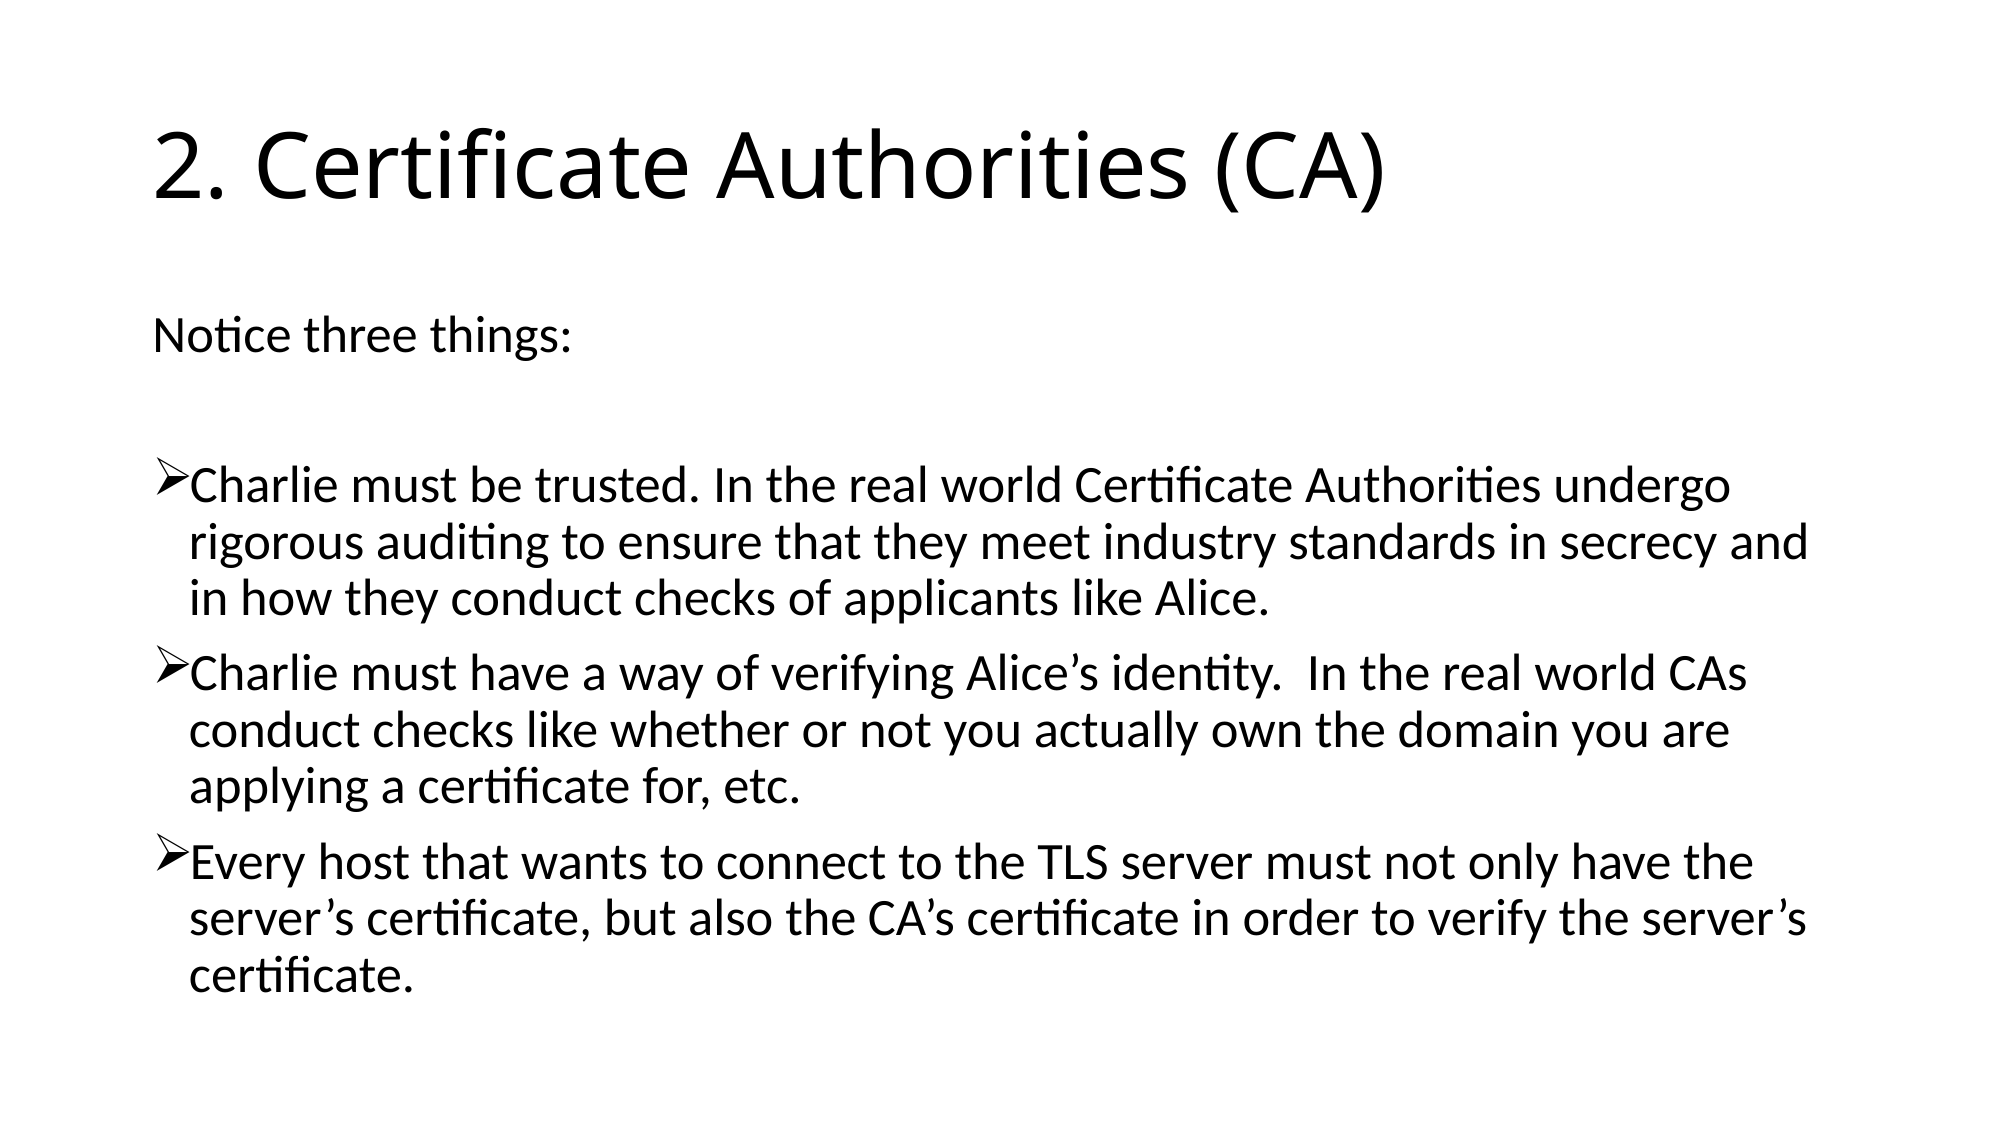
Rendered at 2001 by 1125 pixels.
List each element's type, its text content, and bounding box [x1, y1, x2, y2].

title 2. Certificate Authorities (CA) [137, 59, 1863, 278]
list Notice three things: Charlie must be trusted. In the real world Certificate Authorities undergo rigorous auditing to ensure that they meet industry standards in secrecy and in how they conduct checks of applicants like Alice. Charlie must have a way of verifying Alice’s identity. In the real world CAs conduct checks like whether or not you actually own the domain you are applying a certificate for, etc. Every host that wants to connect to the TLS server must not only have the server’s certificate, but also the CA’s certificate in order to verify the server’s certificate. [137, 299, 1863, 1014]
